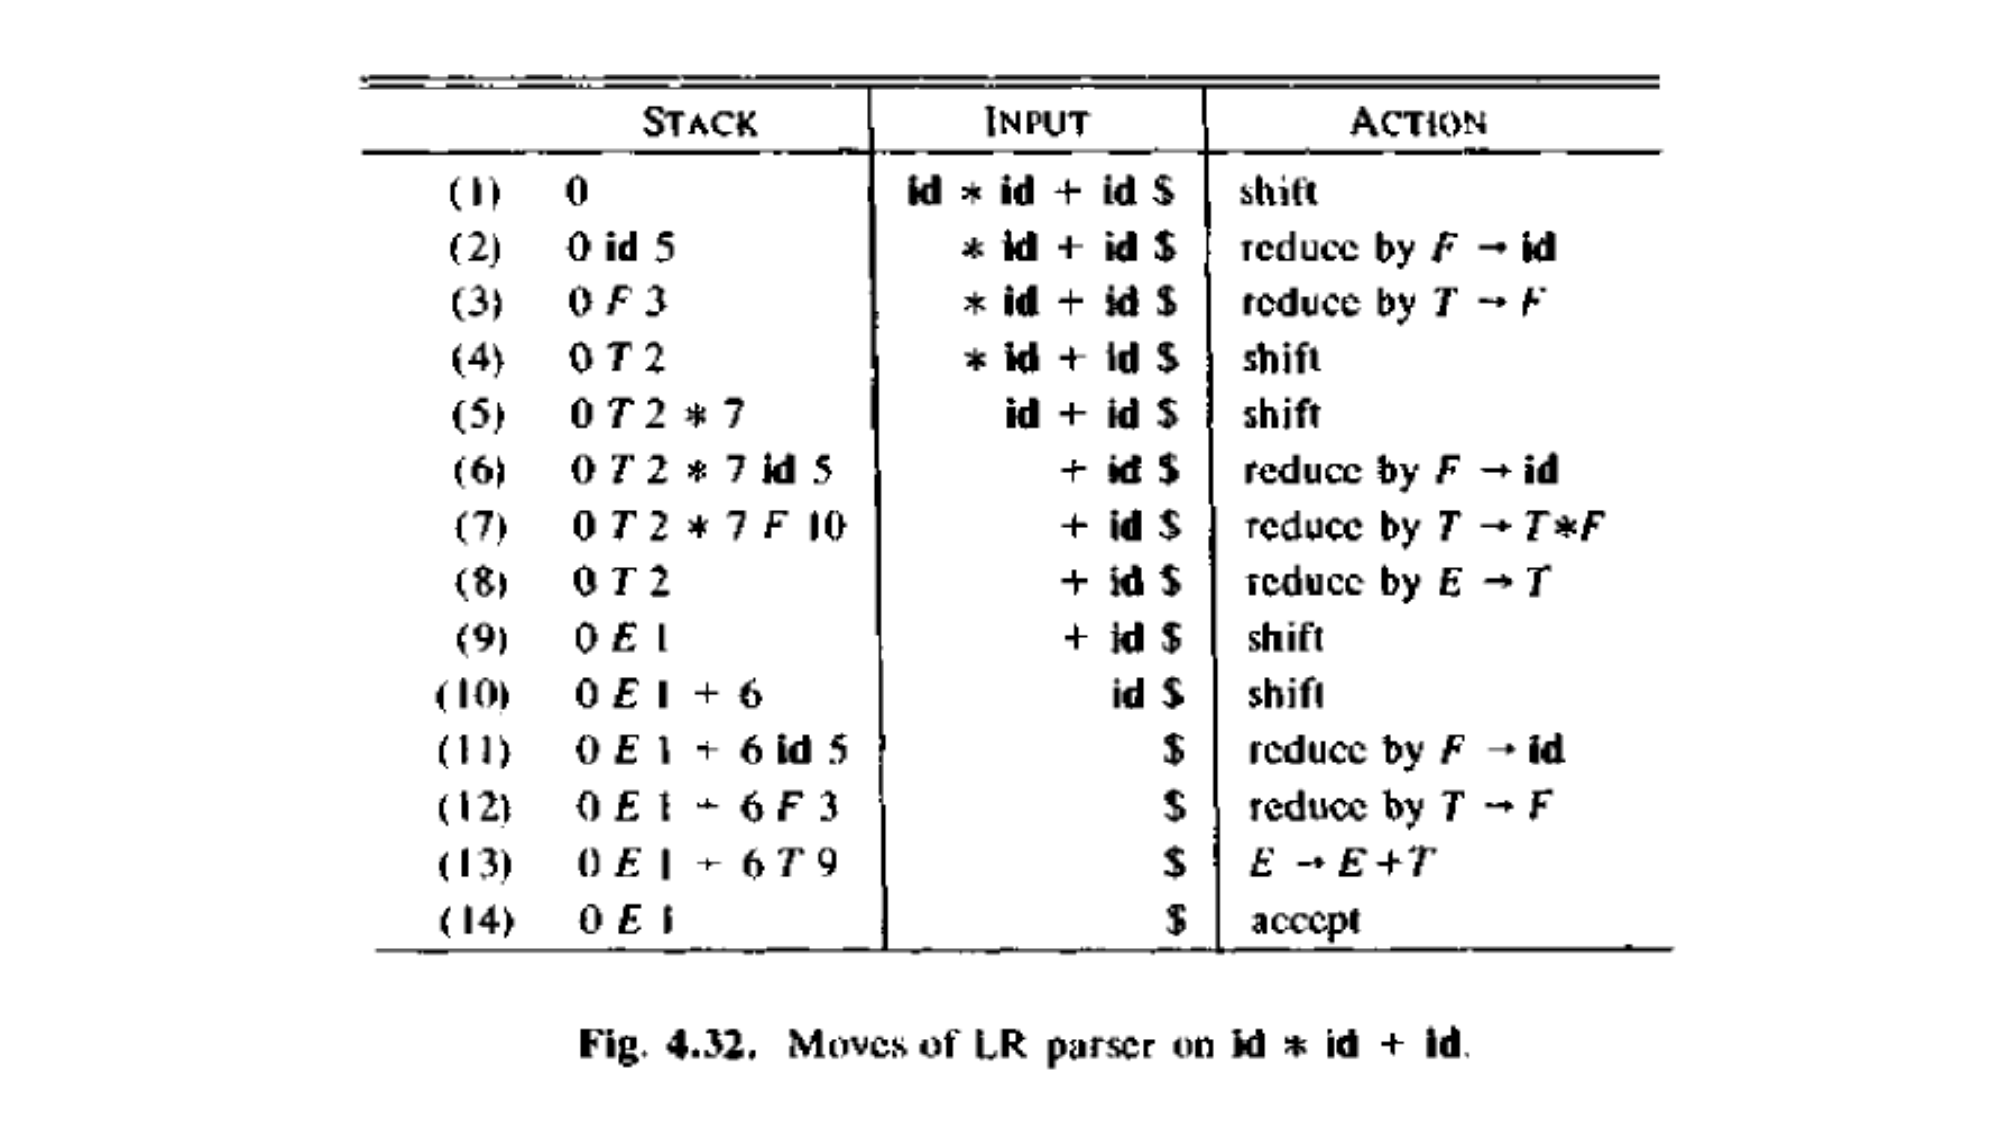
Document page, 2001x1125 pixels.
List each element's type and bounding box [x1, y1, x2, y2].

list [285, 37, 1824, 1074]
